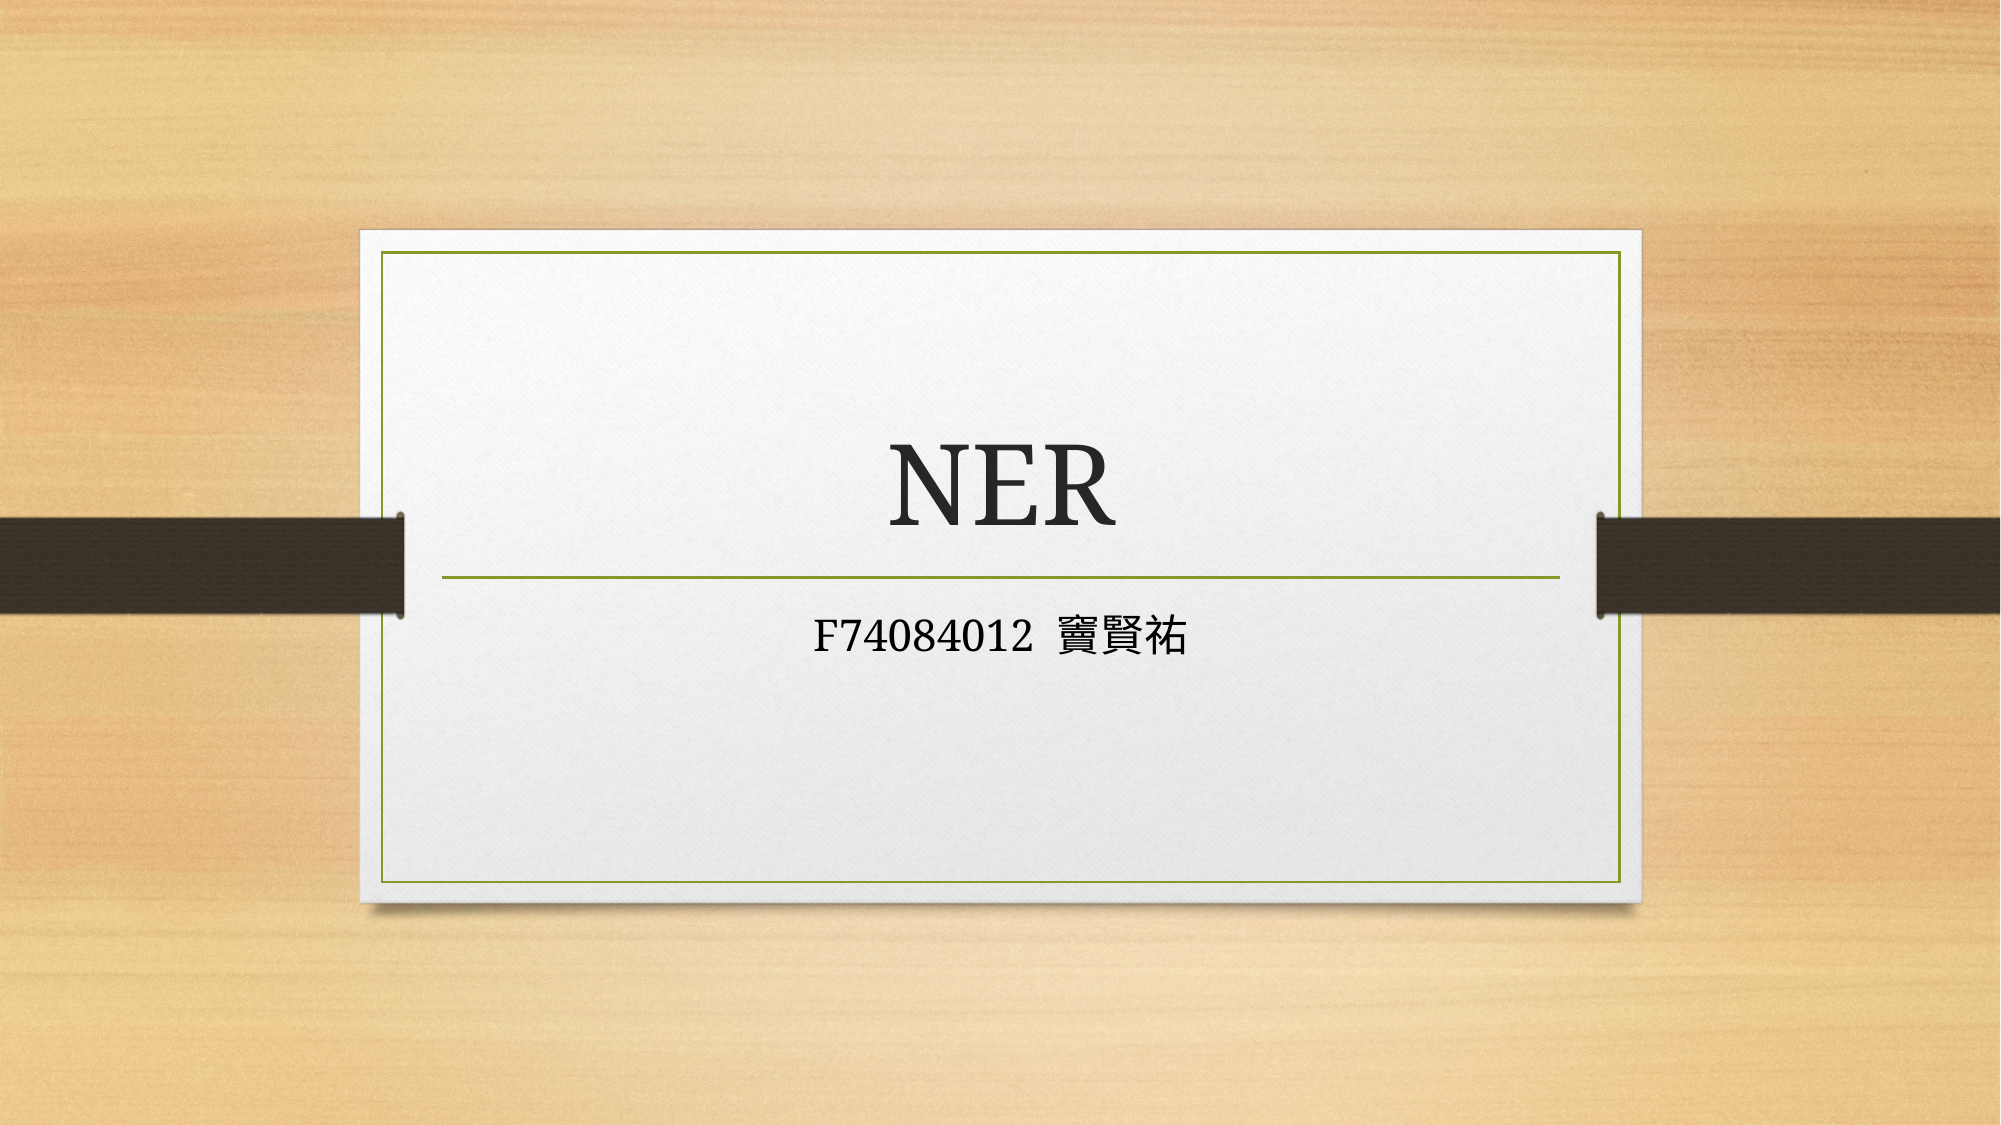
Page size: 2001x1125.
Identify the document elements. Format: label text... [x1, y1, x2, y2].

picture [0, 0, 2001, 1125]
subtitle F74084012 竇賢祐 [441, 600, 1560, 817]
title NER [441, 306, 1560, 556]
